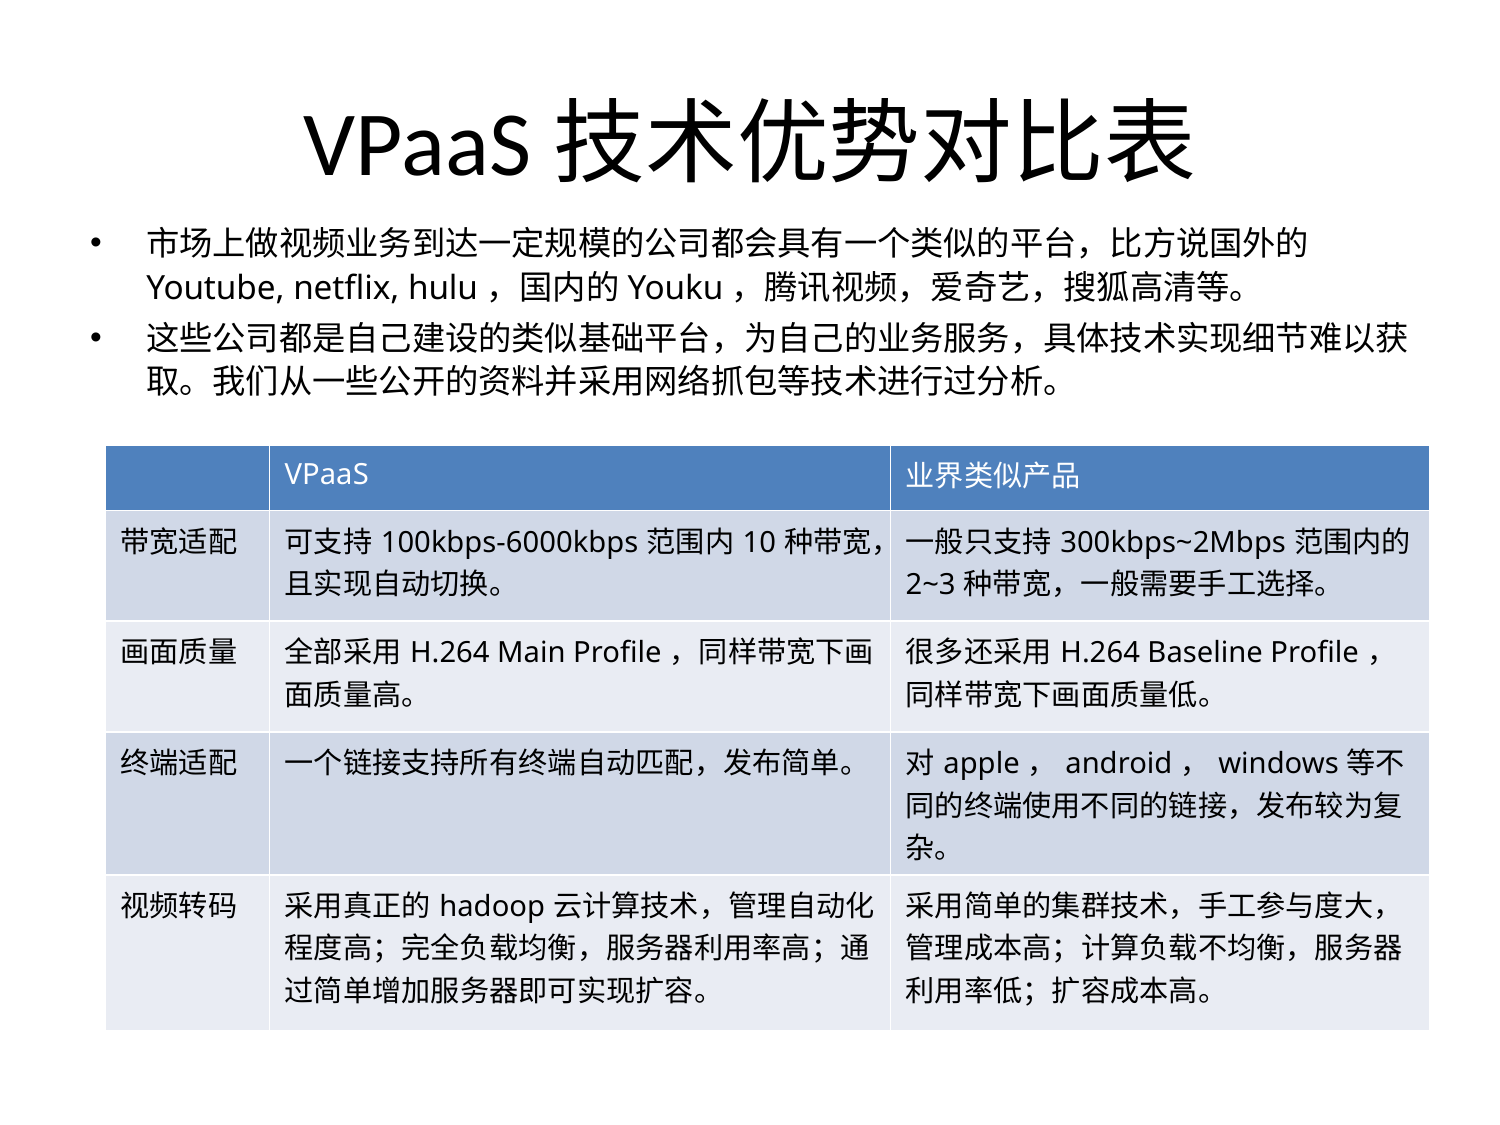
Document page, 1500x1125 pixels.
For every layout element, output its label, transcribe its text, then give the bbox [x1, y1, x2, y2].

table_cell 画面质量 [106, 622, 269, 731]
table_cell 带宽适配 [106, 511, 269, 620]
table_cell 终端适配 [106, 733, 269, 874]
table_cell 视频转码 [106, 876, 269, 1030]
table_header 业界类似产品 [891, 446, 1429, 510]
table_cell 可支持100kbps-6000kbps范围内10种带宽，且实现自动切换。 [270, 511, 890, 620]
table_cell 采用真正的hadoop云计算技术，管理自动化程度高；完全负载均衡，服务器利用率高；通过简单增加服务器即可实现扩容。 [270, 876, 890, 1030]
table_cell 采用简单的集群技术，手工参与度大，管理成本高；计算负载不均衡，服务器利用率低；扩容成本高。 [891, 876, 1429, 1030]
table_cell 很多还采用H.264 Baseline Profile，同样带宽下画面质量低。 [891, 622, 1429, 731]
table_header VPaaS [270, 446, 890, 510]
table_cell 全部采用H.264 Main Profile，同样带宽下画面质量高。 [270, 622, 890, 731]
list 市场上做视频业务到达一定规模的公司都会具有一个类似的平台，比方说国外的Youtube, netflix, hulu，国内的Youku，腾讯视频，爱奇艺，搜狐高清等。 这些公司都是自己建设的类似基础平台，为自己的业务服务，具体技术实现细节难以获取。我们从一些公开的资料并采用网络抓包等技术进行过分析。 [75, 210, 1425, 429]
table_cell 对apple，android，windows等不同的终端使用不同的链接，发布较为复杂。 [891, 733, 1429, 874]
table_header [106, 446, 269, 510]
table_cell 一个链接支持所有终端自动匹配，发布简单。 [270, 733, 890, 874]
title VPaaS技术优势对比表 [75, 45, 1425, 210]
table_cell 一般只支持300kbps~2Mbps范围内的2~3种带宽，一般需要手工选择。 [891, 511, 1429, 620]
